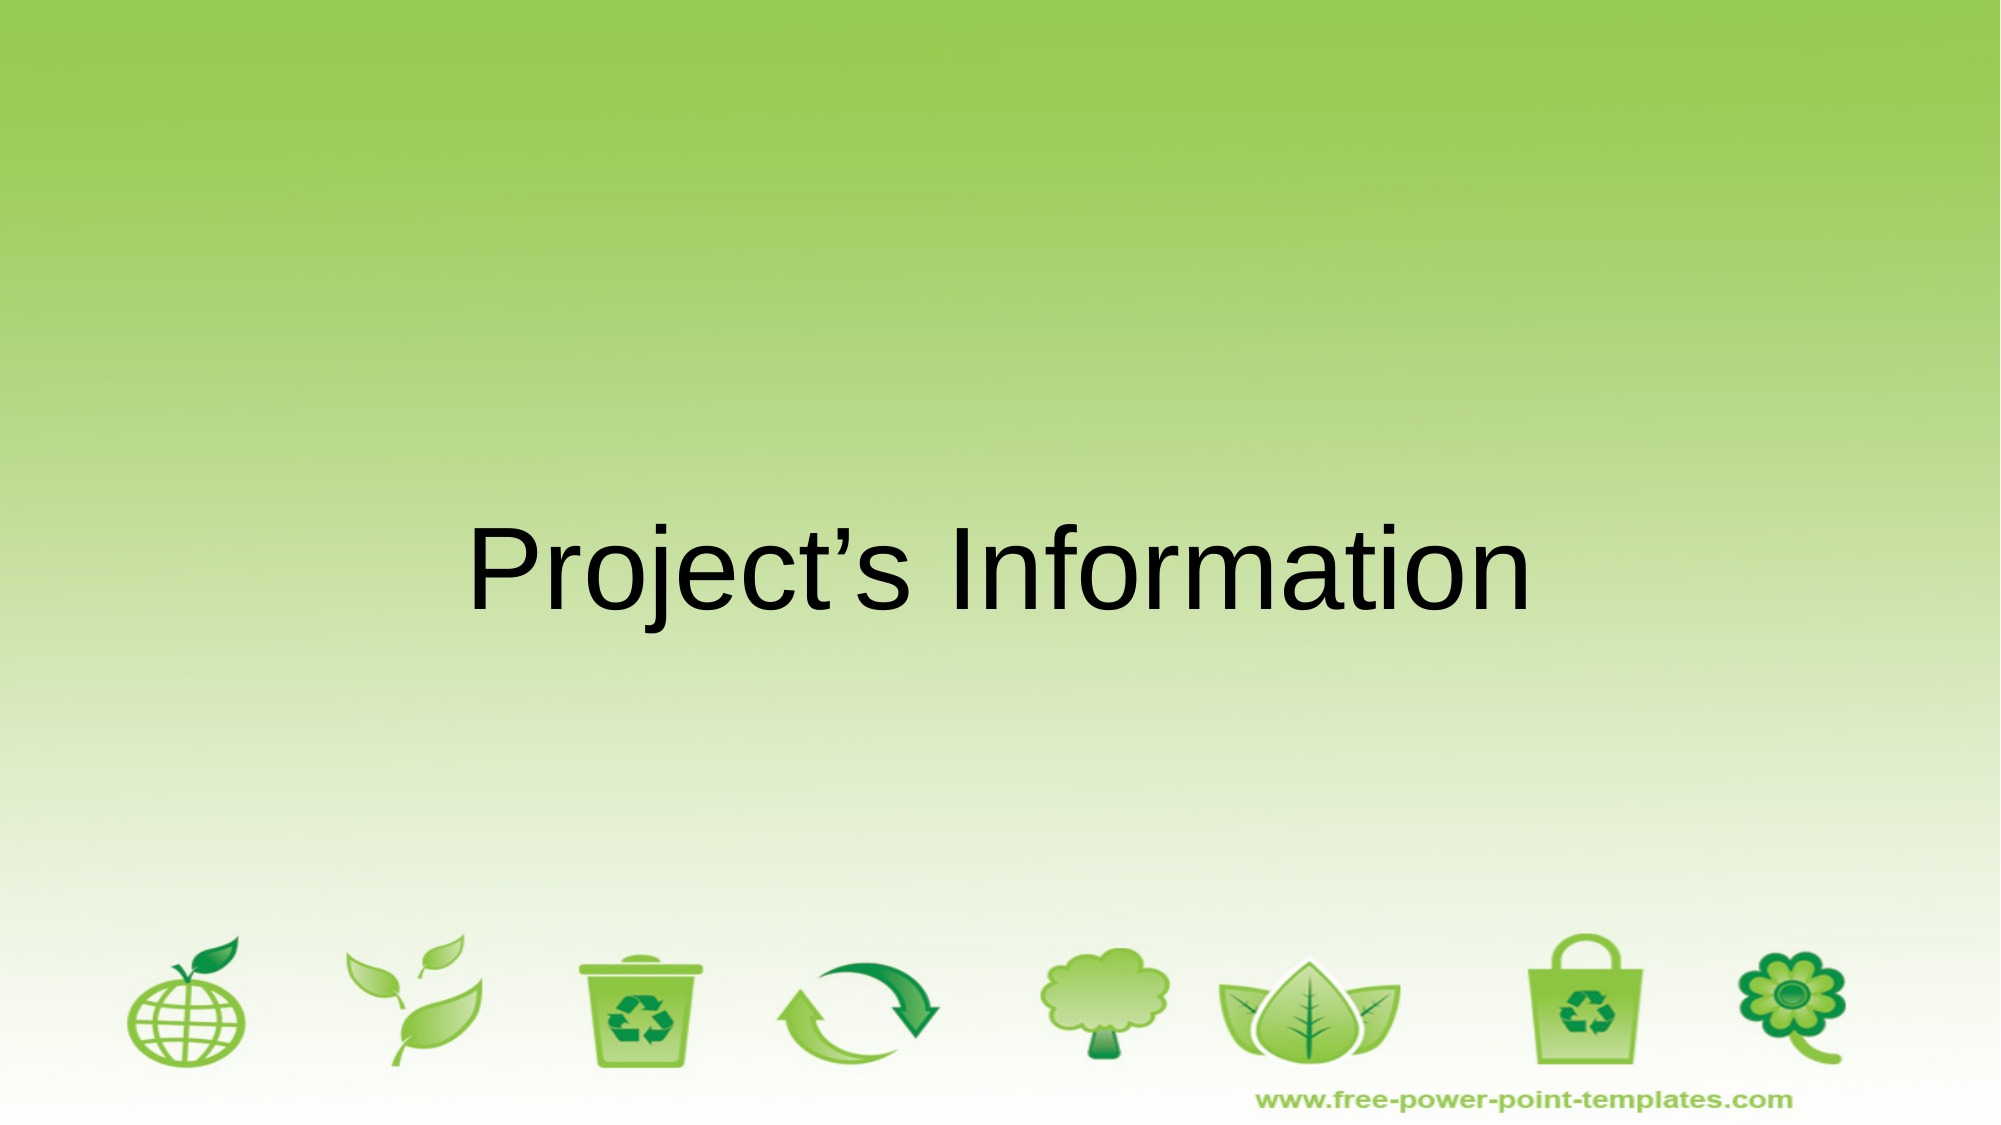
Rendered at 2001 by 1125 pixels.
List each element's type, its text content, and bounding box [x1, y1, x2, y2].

title Project’s Information [249, 484, 1750, 641]
picture [0, 0, 2001, 1125]
